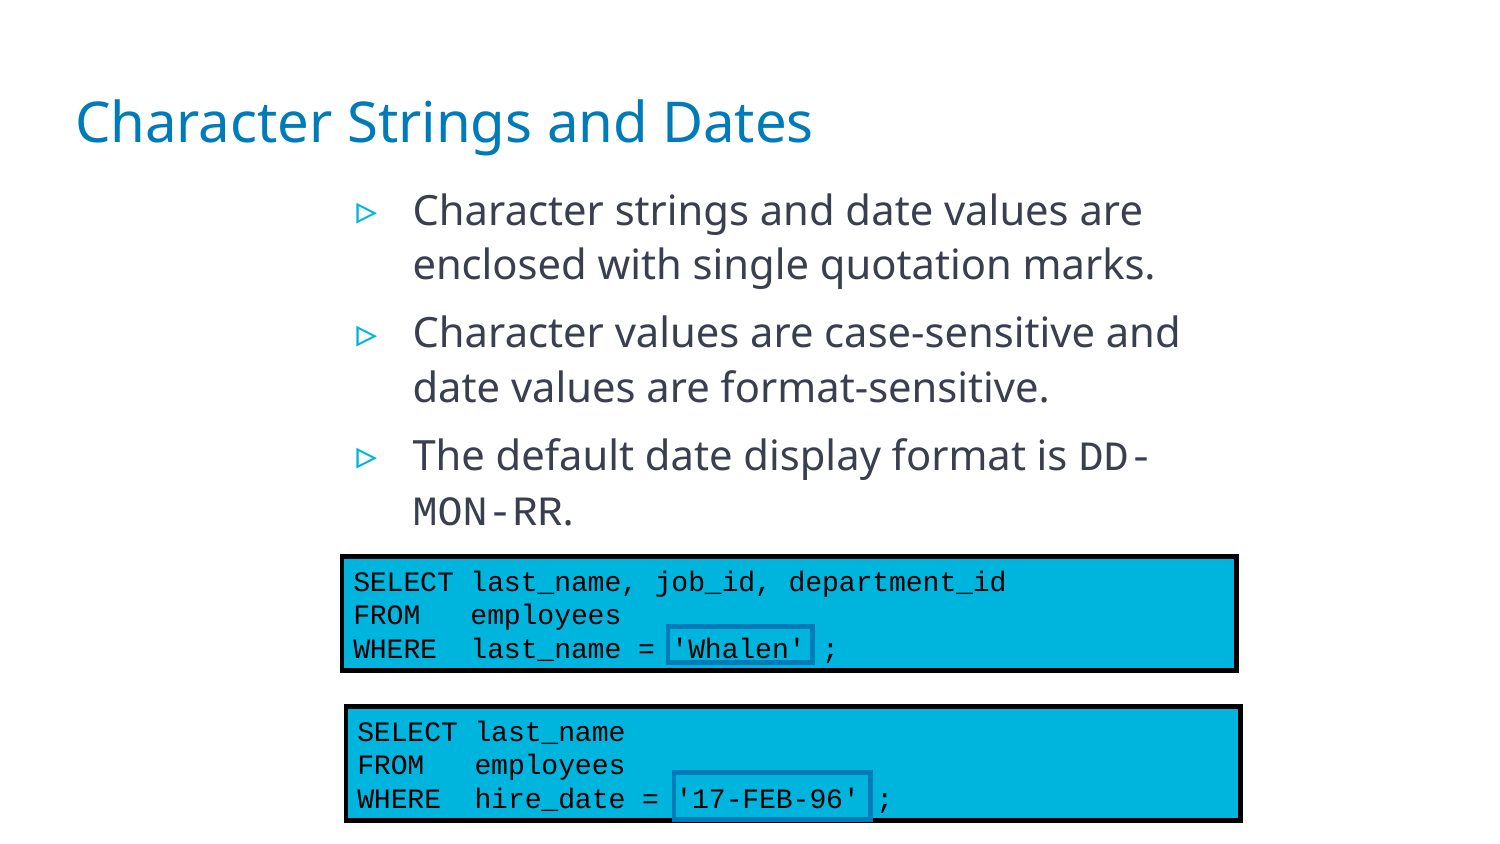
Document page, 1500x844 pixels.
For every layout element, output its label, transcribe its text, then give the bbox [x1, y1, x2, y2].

text_box SELECT last_name, job_id, department_id FROM employees WHERE last_name = 'Whalen' ; [341, 556, 1237, 671]
list Character strings and date values are enclosed with single quotation marks. Character values are case-sensitive and date values are format-sensitive. The default date display format is DD-MON-RR. [262, 178, 1237, 404]
title Character Strings and Dates [75, 99, 1001, 277]
text_box [673, 772, 871, 820]
text_box SELECT last_name FROM employees WHERE hire_date = '17-FEB-96' ; [345, 706, 1241, 821]
text_box [668, 626, 813, 663]
